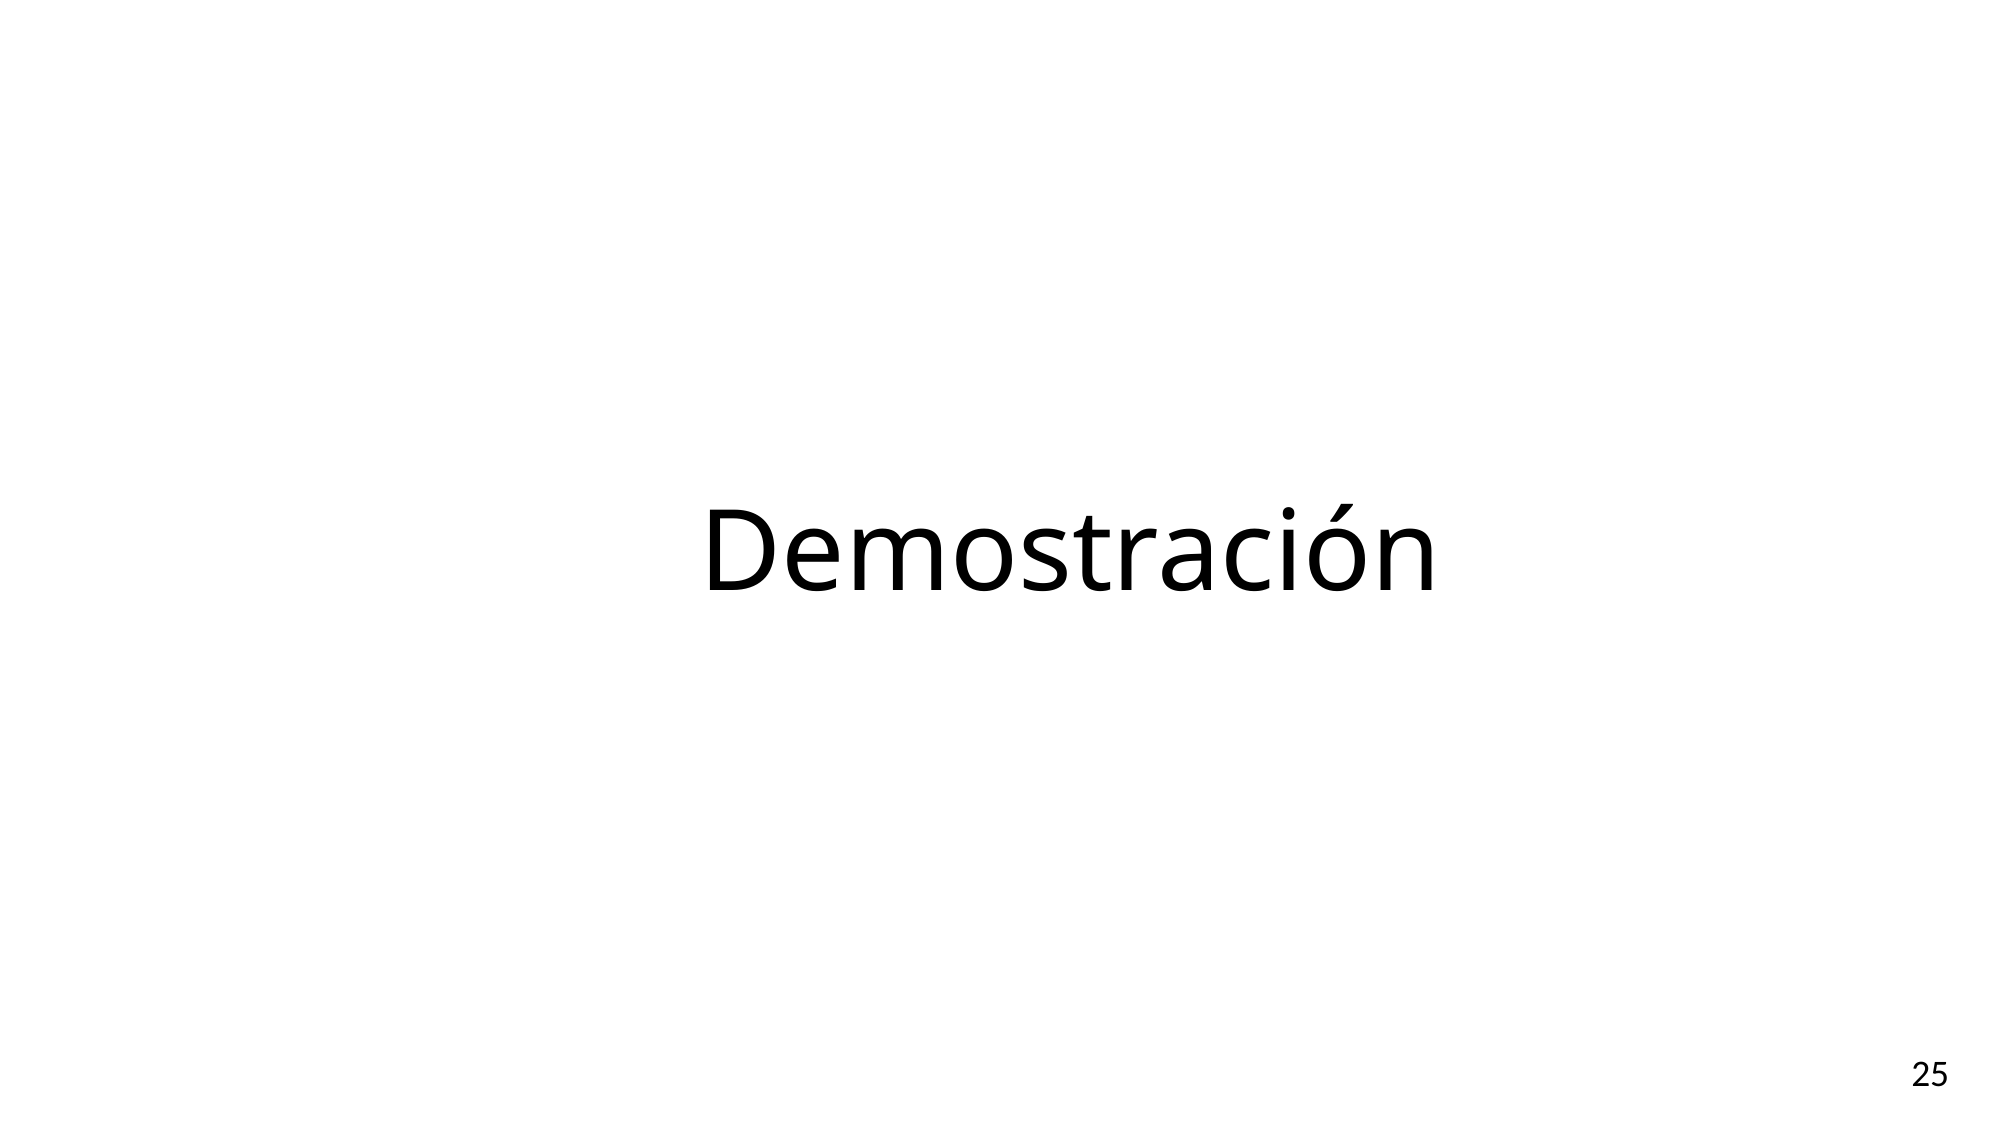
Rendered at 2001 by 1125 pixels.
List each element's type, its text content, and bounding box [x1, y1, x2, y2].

text_box 25 [1896, 1041, 1974, 1102]
text_box Demostración [684, 470, 2000, 621]
